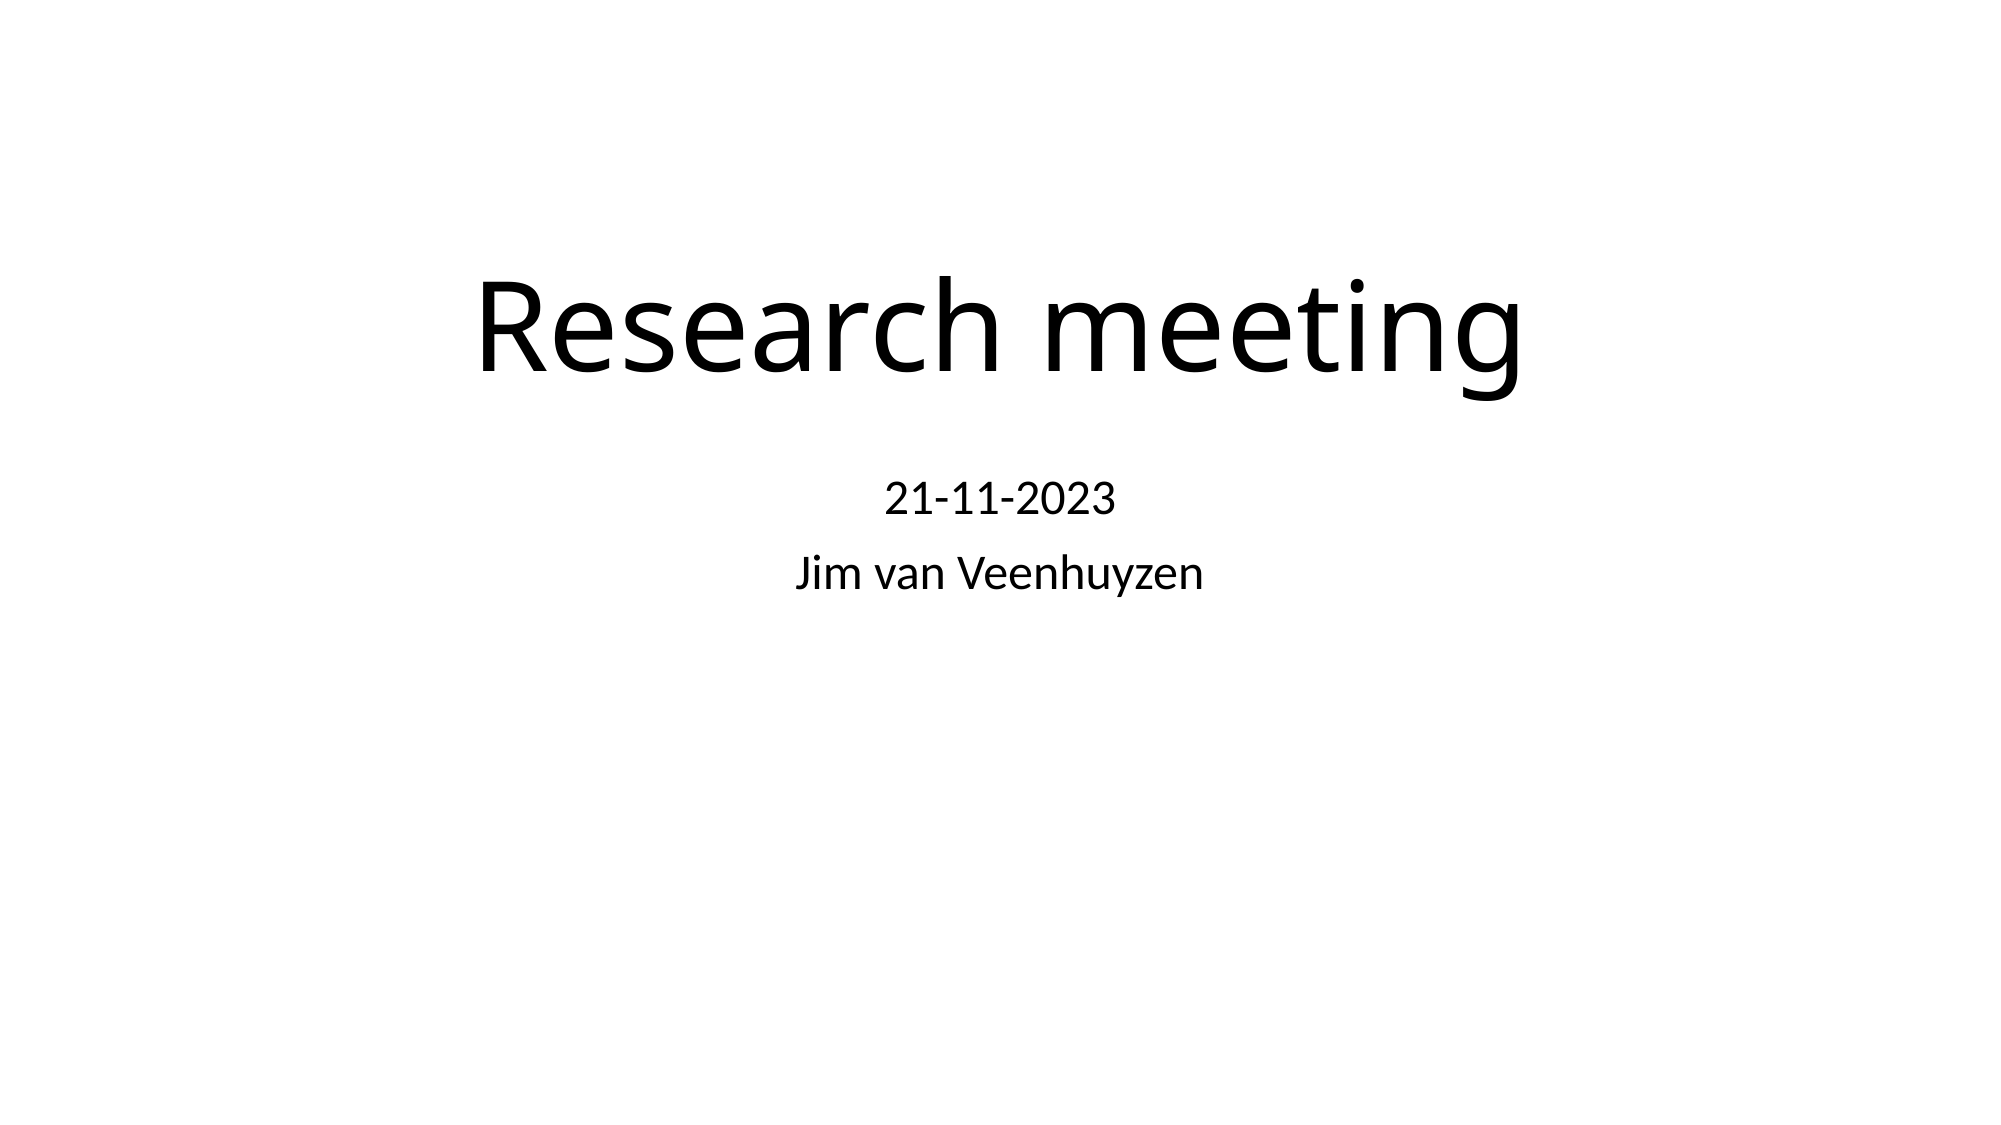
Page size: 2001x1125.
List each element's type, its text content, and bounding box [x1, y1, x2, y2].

subtitle 21-11-2023 Jim van Veenhuyzen [249, 464, 1750, 736]
title Research meeting [249, 184, 1750, 407]
